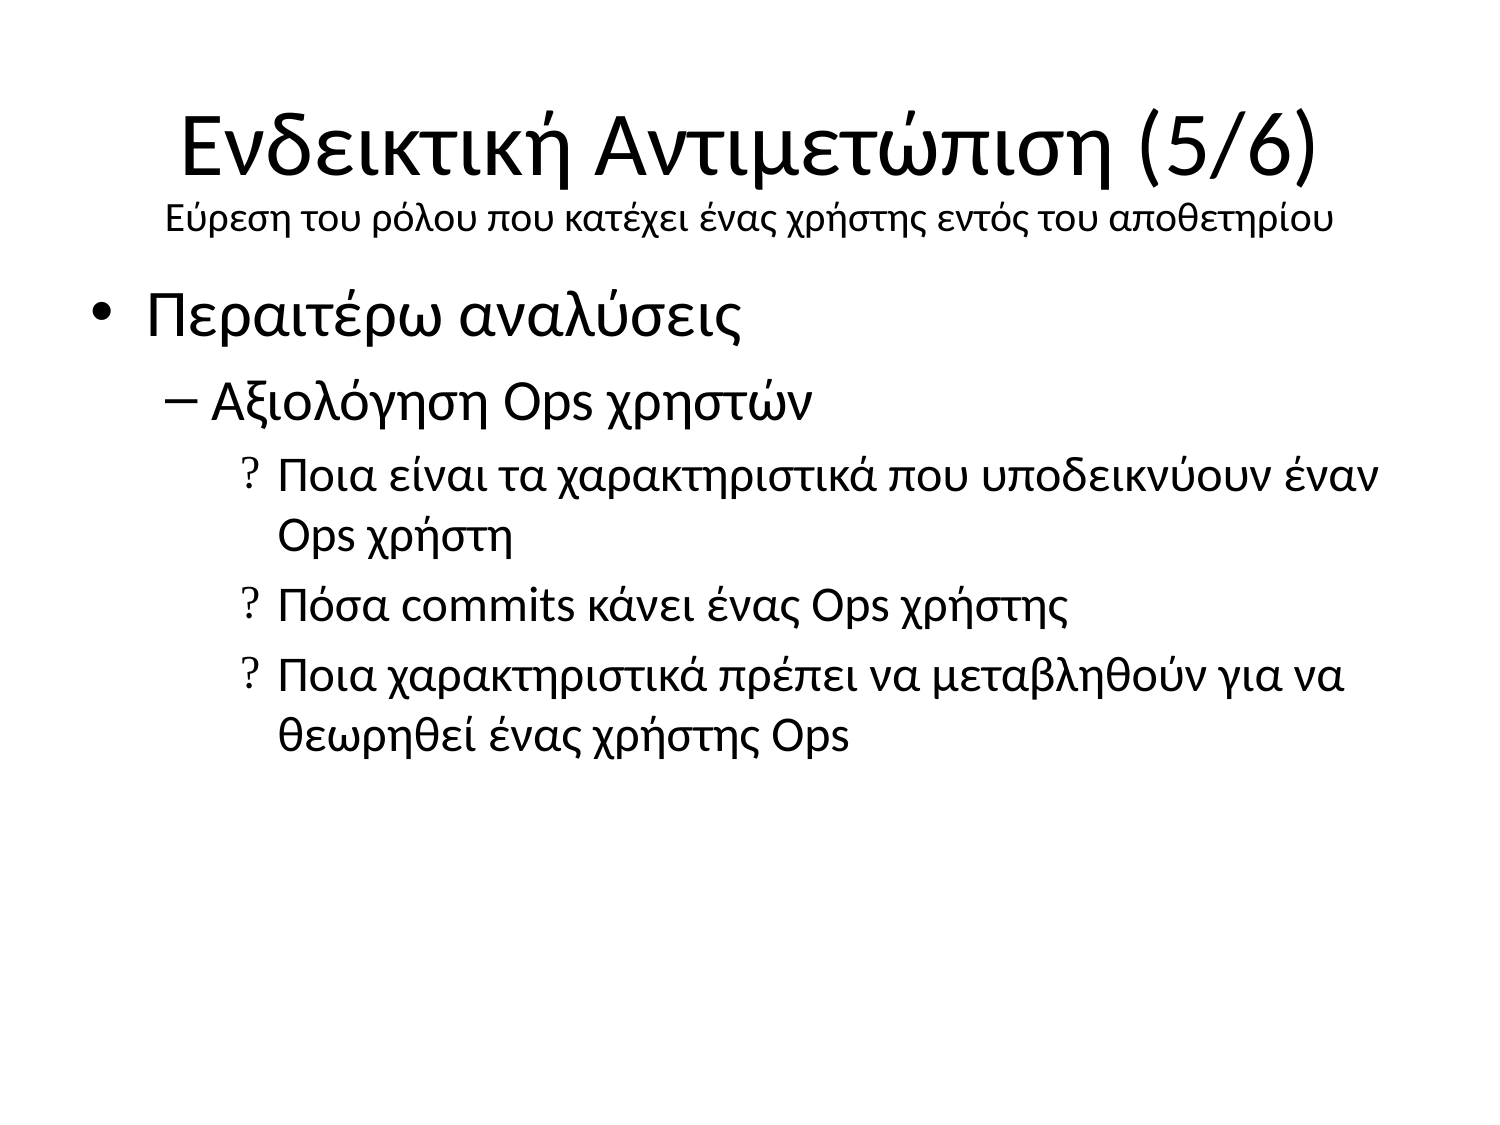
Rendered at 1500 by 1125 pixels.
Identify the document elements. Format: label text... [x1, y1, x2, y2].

picture [240, 454, 276, 490]
title Ενδεικτική Αντιμετώπιση (5/6) [75, 45, 1425, 182]
list Περαιτέρω αναλύσεις Αξιολόγηση Ops χρηστών Ποια είναι τα χαρακτηριστικά που υποδεικνύουν έναν Ops χρήστη Πόσα commits κάνει ένας Ops χρήστης Ποια χαρακτηριστικά πρέπει να μεταβληθούν για να θεωρηθεί ένας χρήστης Ops [75, 262, 1425, 1005]
picture [240, 654, 276, 690]
picture [240, 584, 276, 620]
text_box Εύρεση του ρόλου που κατέχει ένας χρήστης εντός του αποθετηρίου [74, 182, 1425, 248]
